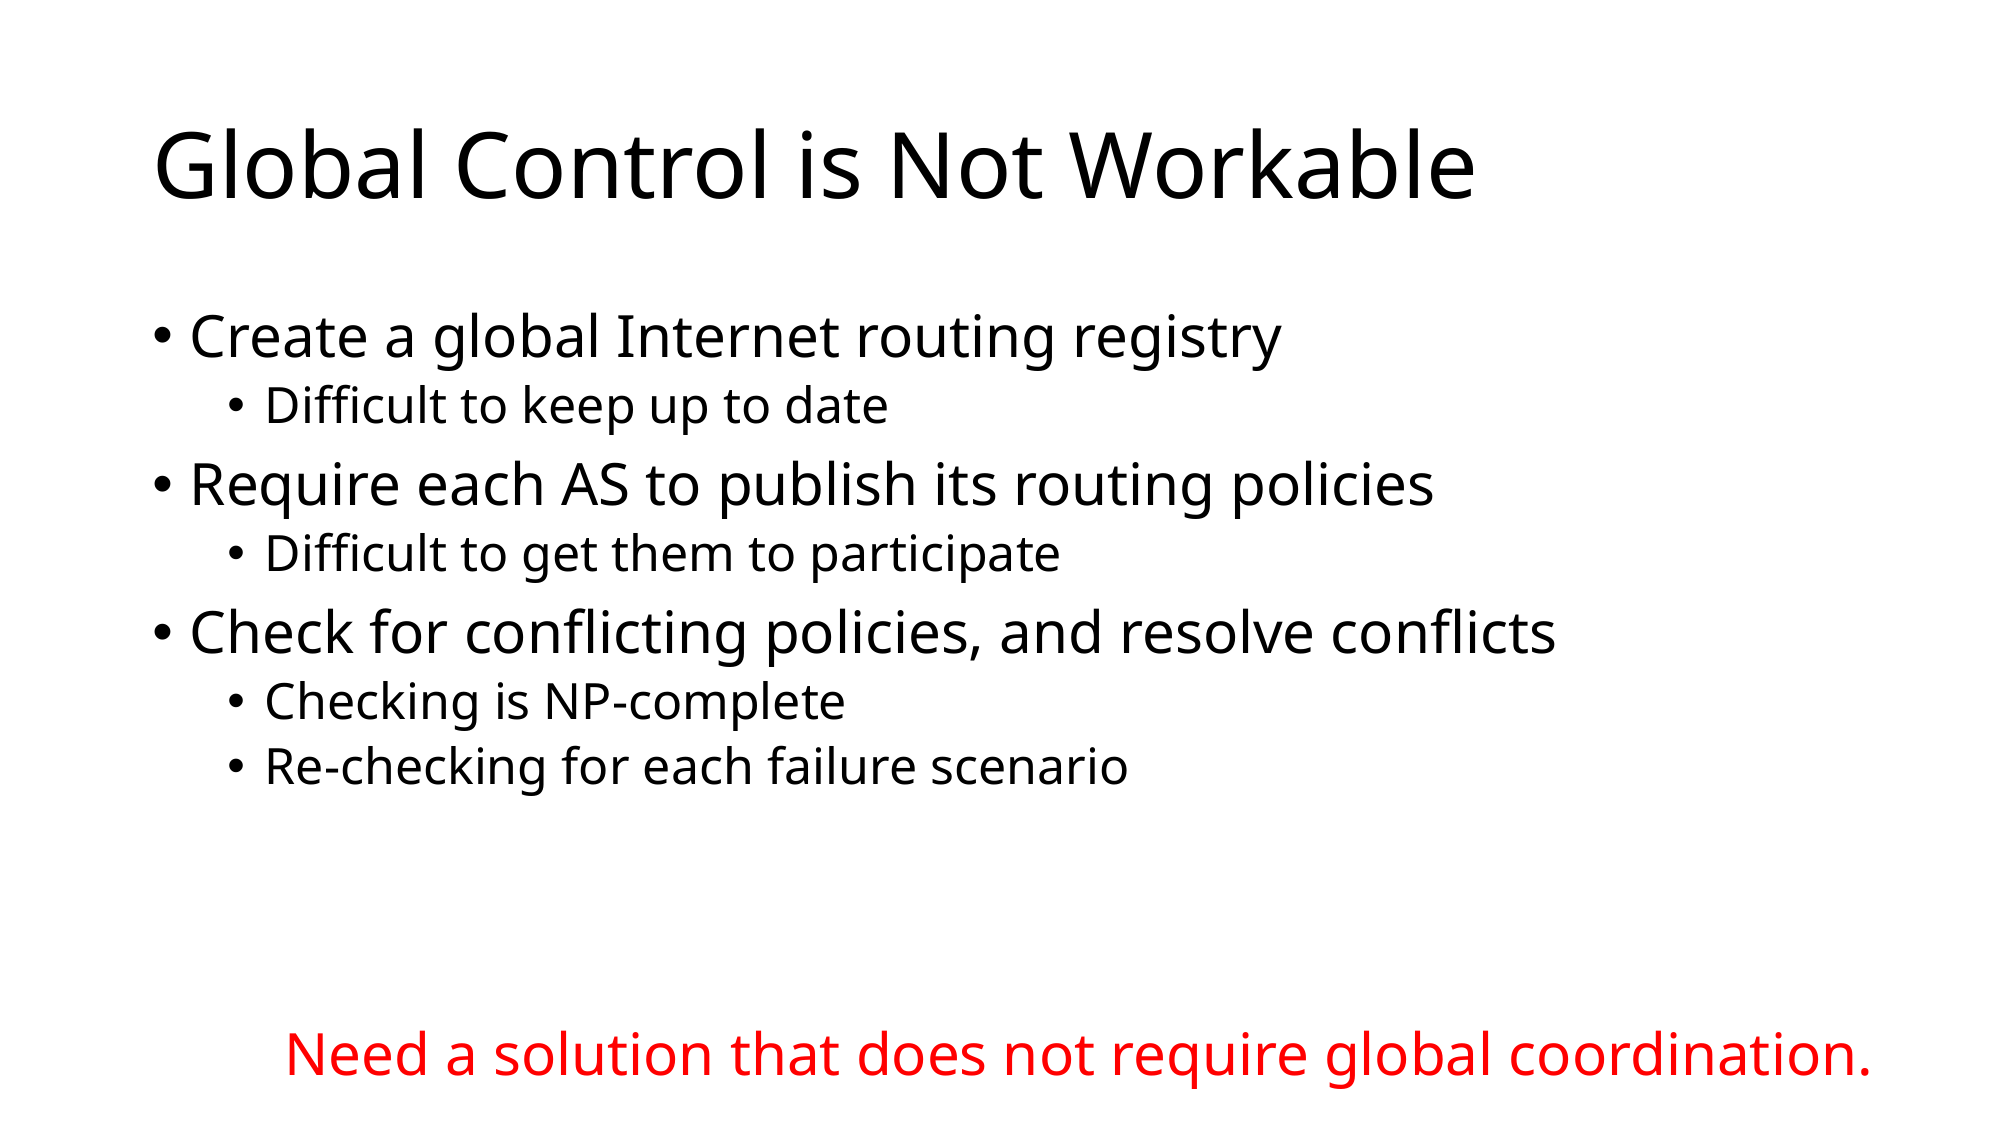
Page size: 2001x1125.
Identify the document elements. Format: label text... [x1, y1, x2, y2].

title Global Control is Not Workable [137, 59, 1863, 278]
list Create a global Internet routing registry Difficult to keep up to date Require each AS to publish its routing policies Difficult to get them to participate Check for conflicting policies, and resolve conflicts Checking is NP-complete Re-checking for each failure scenario [137, 299, 1863, 1014]
text_box Need a solution that does not require global coordination. [269, 1009, 1888, 1095]
